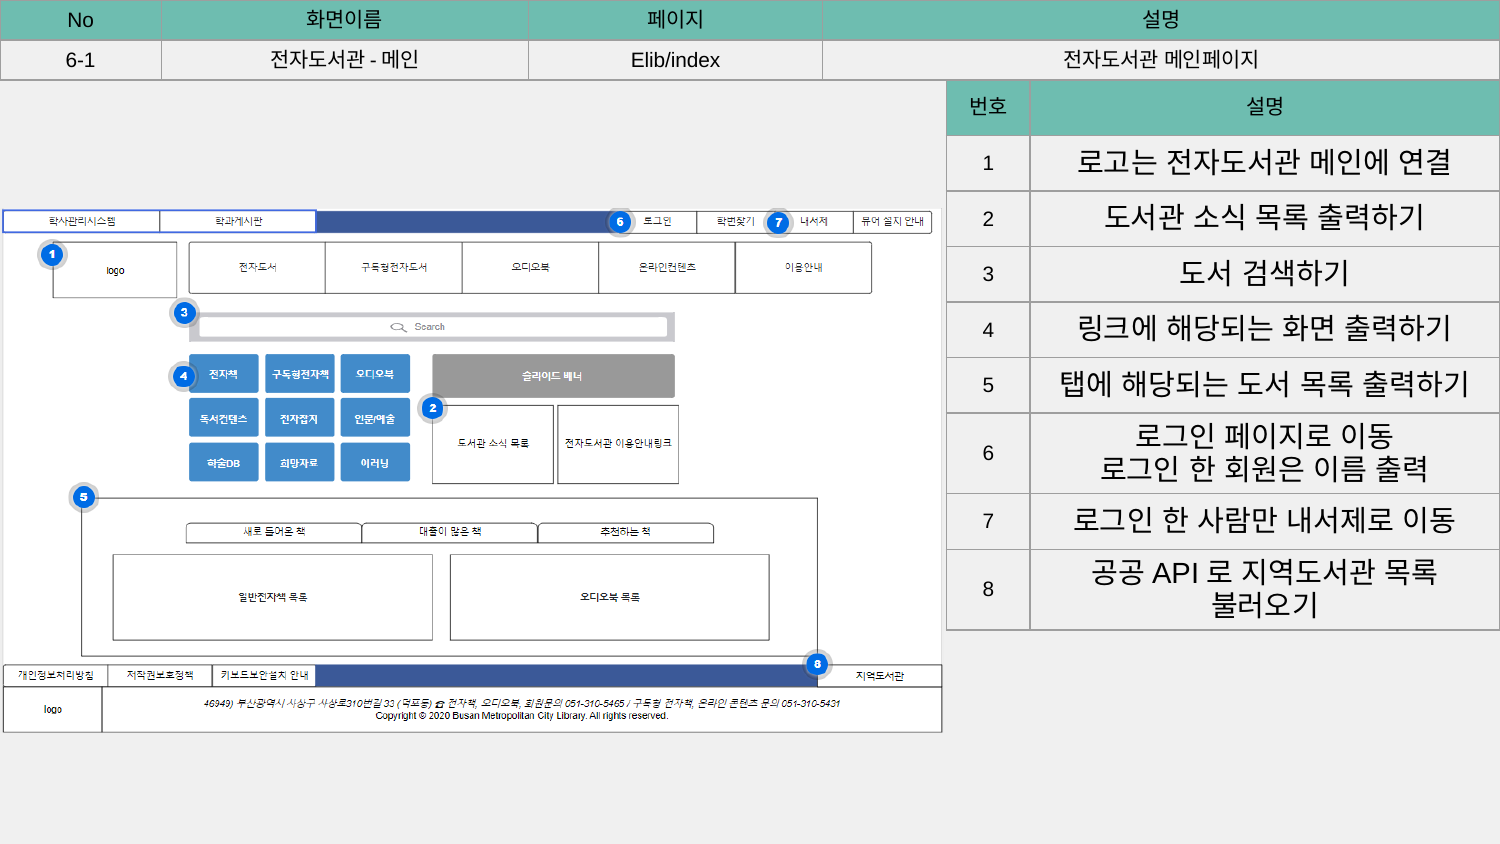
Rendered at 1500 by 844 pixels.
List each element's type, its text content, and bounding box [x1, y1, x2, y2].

table_cell 탭에 해당되는 도서 목록 출력하기 [1031, 358, 1499, 412]
table_cell 3 [948, 247, 1029, 301]
table_cell Elib/index [529, 41, 822, 79]
table_cell 전자도서관 메인페이지 [823, 41, 1499, 79]
table_cell 로고는 전자도서관 메인에 연결 [1031, 136, 1499, 190]
table_header 화면이름 [162, 1, 528, 39]
table_cell 링크에 해당되는 화면 출력하기 [1031, 303, 1499, 357]
table_header 설명 [1031, 81, 1499, 135]
table_header No [1, 1, 161, 39]
table_cell 도서 검색하기 [1031, 247, 1499, 301]
table_cell 8 [948, 550, 1029, 629]
table_cell 로그인 한 사람만 내서제로 이동 [1031, 494, 1499, 549]
table_cell 전자도서관-메인 [162, 41, 528, 79]
table_cell 1 [947, 136, 1029, 190]
table_cell 7 [948, 494, 1029, 549]
table_cell 5 [948, 358, 1029, 412]
table_cell 로그인 페이지로 이동 로그인 한 회원은 이름 출력 [1031, 414, 1499, 493]
picture [0, 207, 944, 733]
table_cell 도서관 소식 목록 출력하기 [1031, 192, 1499, 246]
table_header 번호 [947, 81, 1029, 135]
table_cell 4 [948, 303, 1029, 357]
table_header 페이지 [529, 1, 822, 39]
table_cell 2 [947, 192, 1029, 246]
table_cell 공공API로 지역도서관 목록 불러오기 [1031, 550, 1499, 629]
table_header 설명 [823, 1, 1499, 39]
table_cell 6 [948, 414, 1029, 493]
table_cell 6-1 [1, 41, 161, 79]
